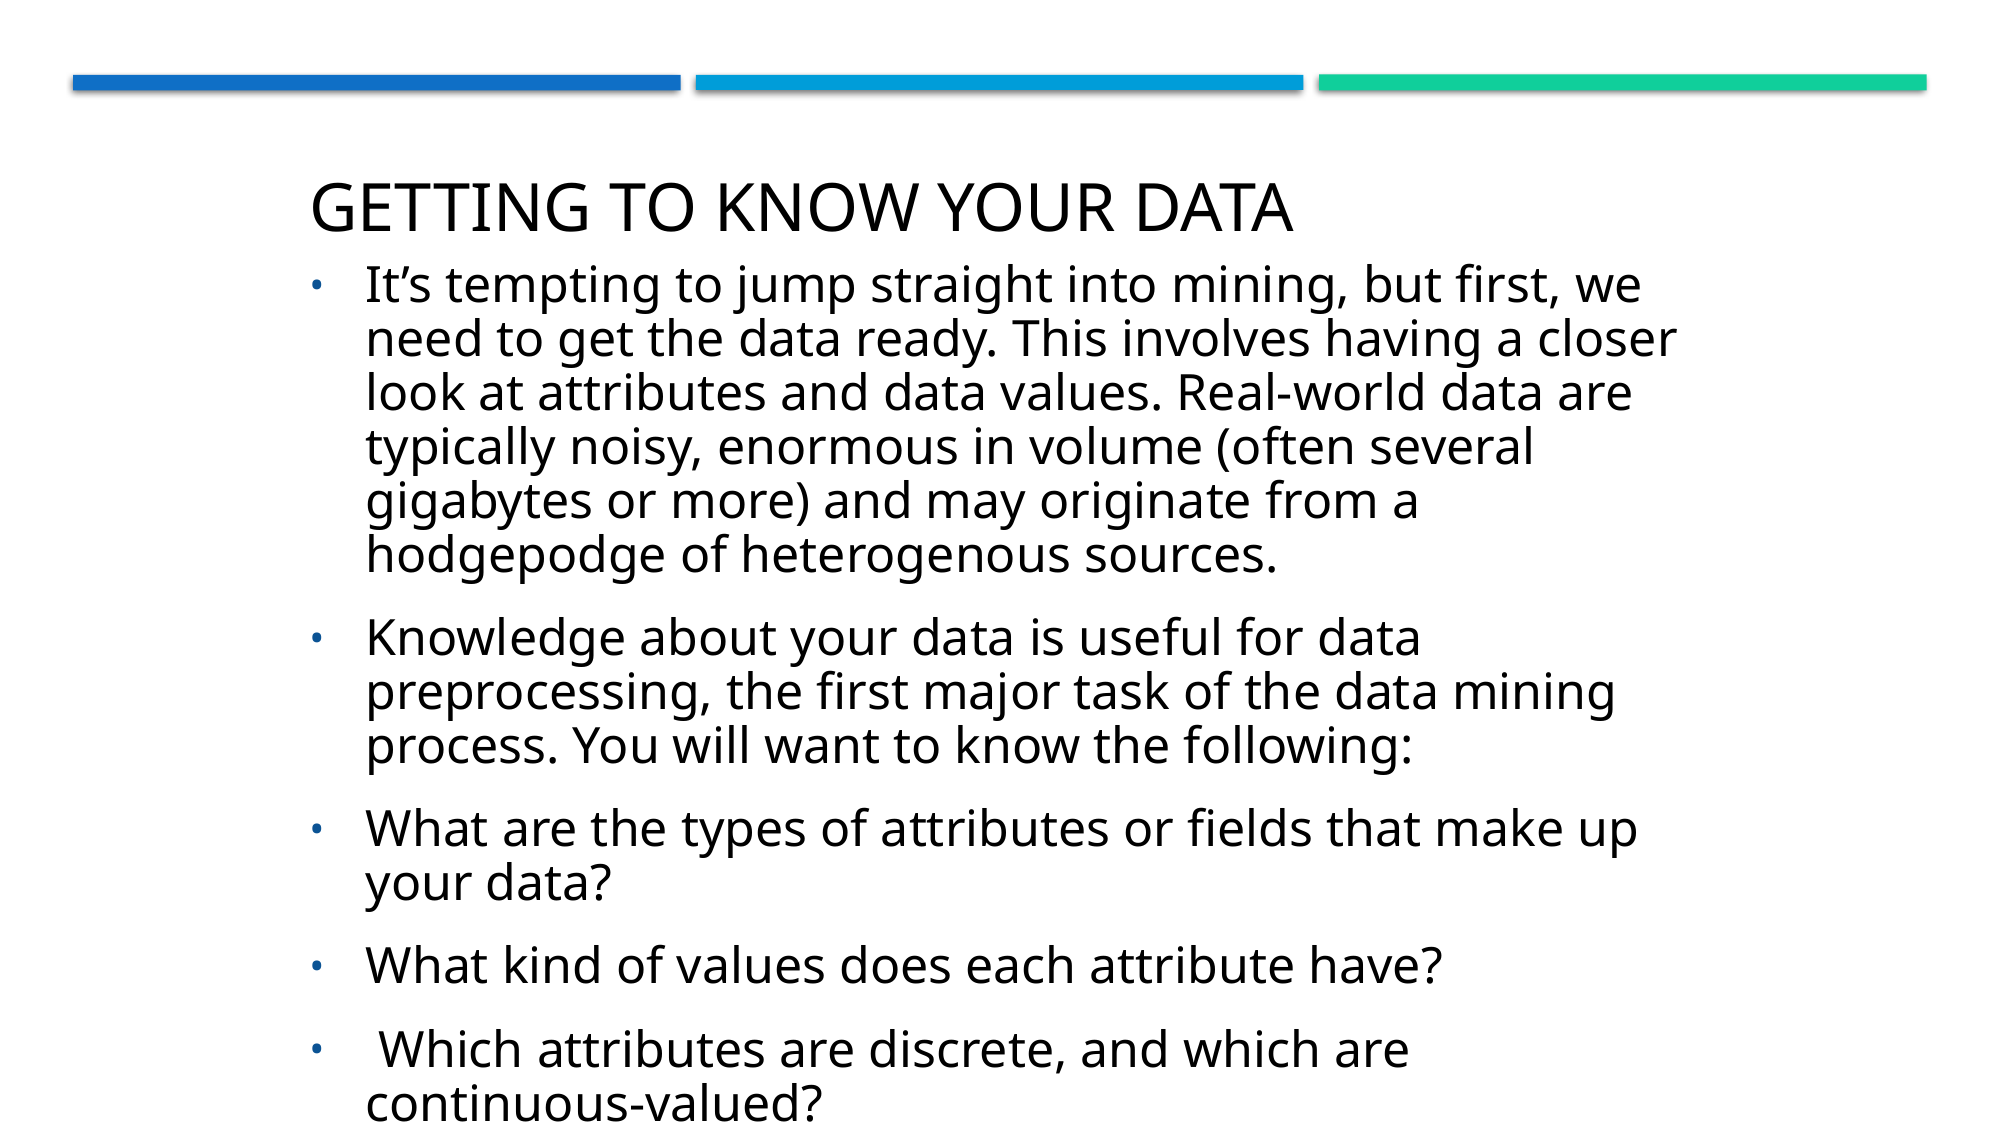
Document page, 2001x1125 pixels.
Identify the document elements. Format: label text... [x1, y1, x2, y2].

title Getting to Know Your Data [294, 73, 1531, 252]
text_box It’s tempting to jump straight into mining, but first, we need to get the data ready. This involves having a closer look at attributes and data values. Real-world data are typically noisy, enormous in volume (often several gigabytes or more) and may originate from a hodgepodge of heterogenous sources. Knowledge about your data is useful for data preprocessing, the first major task of the data mining process. You will want to know the following: What are the types of attributes or fields that make up your data? What kind of values does each attribute have? Which attributes are discrete, and which are continuous-valued? [294, 252, 1709, 1052]
